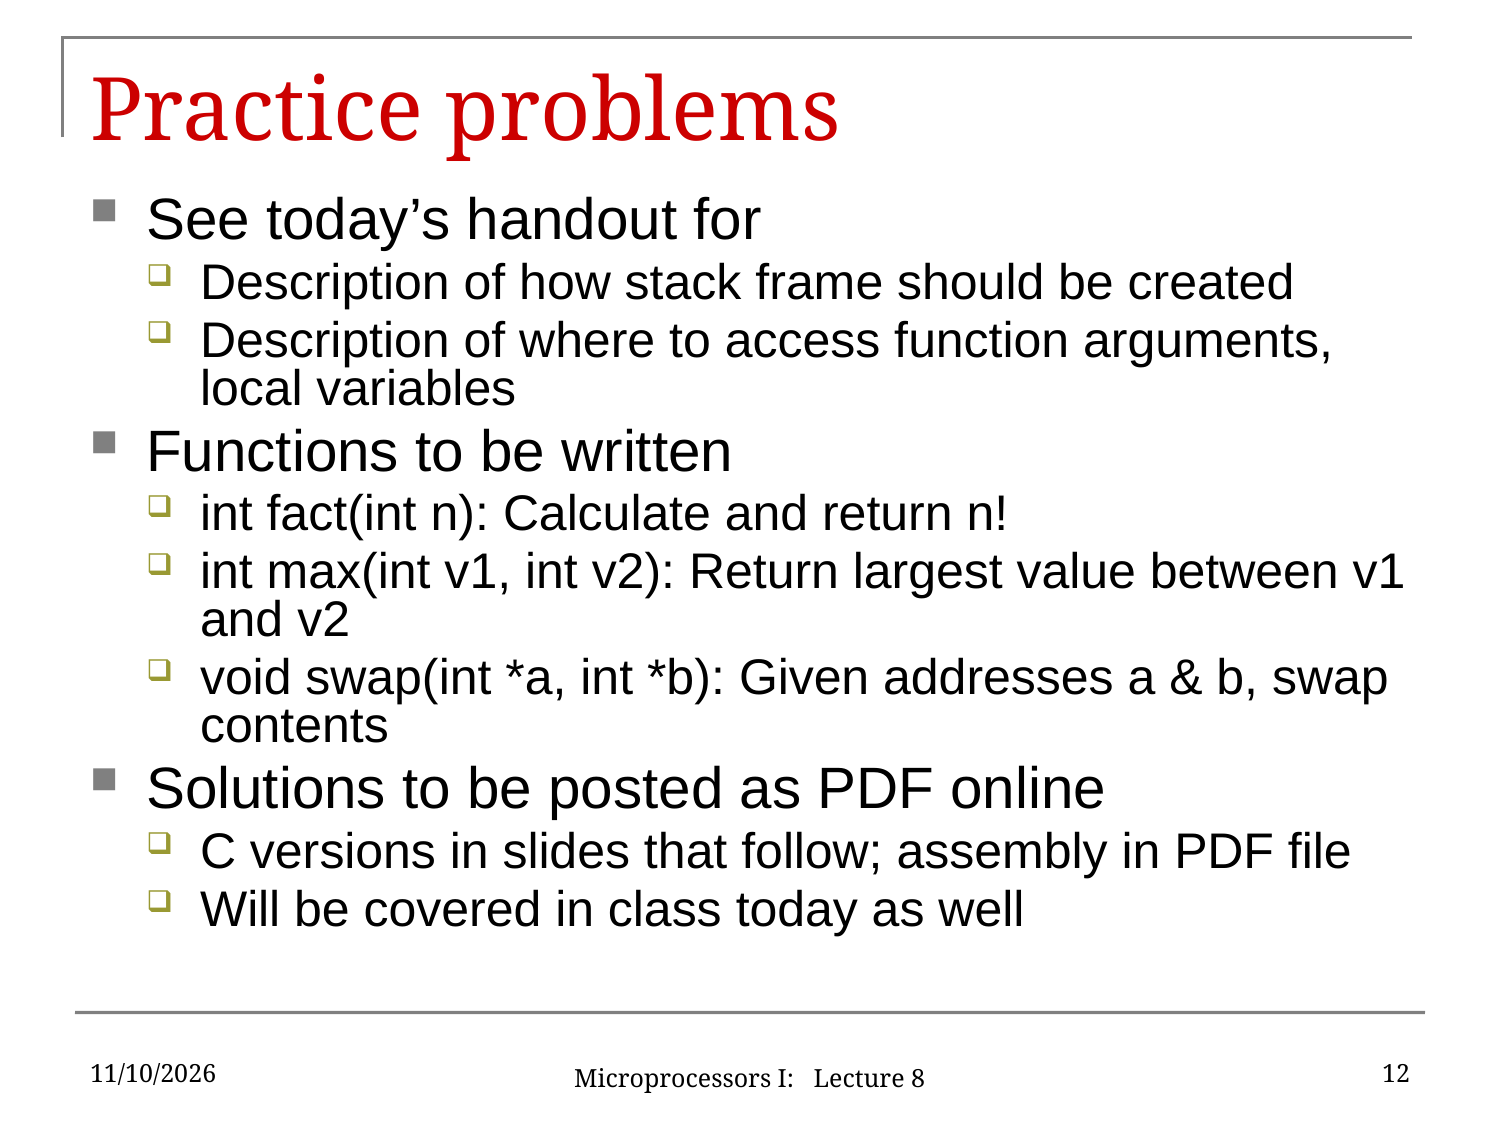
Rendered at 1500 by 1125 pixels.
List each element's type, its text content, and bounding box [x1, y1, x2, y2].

footer Microprocessors I: Lecture 8 [512, 1024, 988, 1101]
slide_number 12 [1074, 1023, 1426, 1100]
title Practice problems [75, 45, 1425, 163]
list See today’s handout for Description of how stack frame should be created Description of where to access function arguments, local variables Functions to be written int fact(int n): Calculate and return n! int max(int v1, int v2): Return largest value between v1 and v2 void swap(int *a, int *b): Given addresses a & b, swap contents Solutions to be posted as PDF online C versions in slides that follow; assembly in PDF file Will be covered in class today as well [75, 187, 1425, 1006]
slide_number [74, 1023, 426, 1100]
